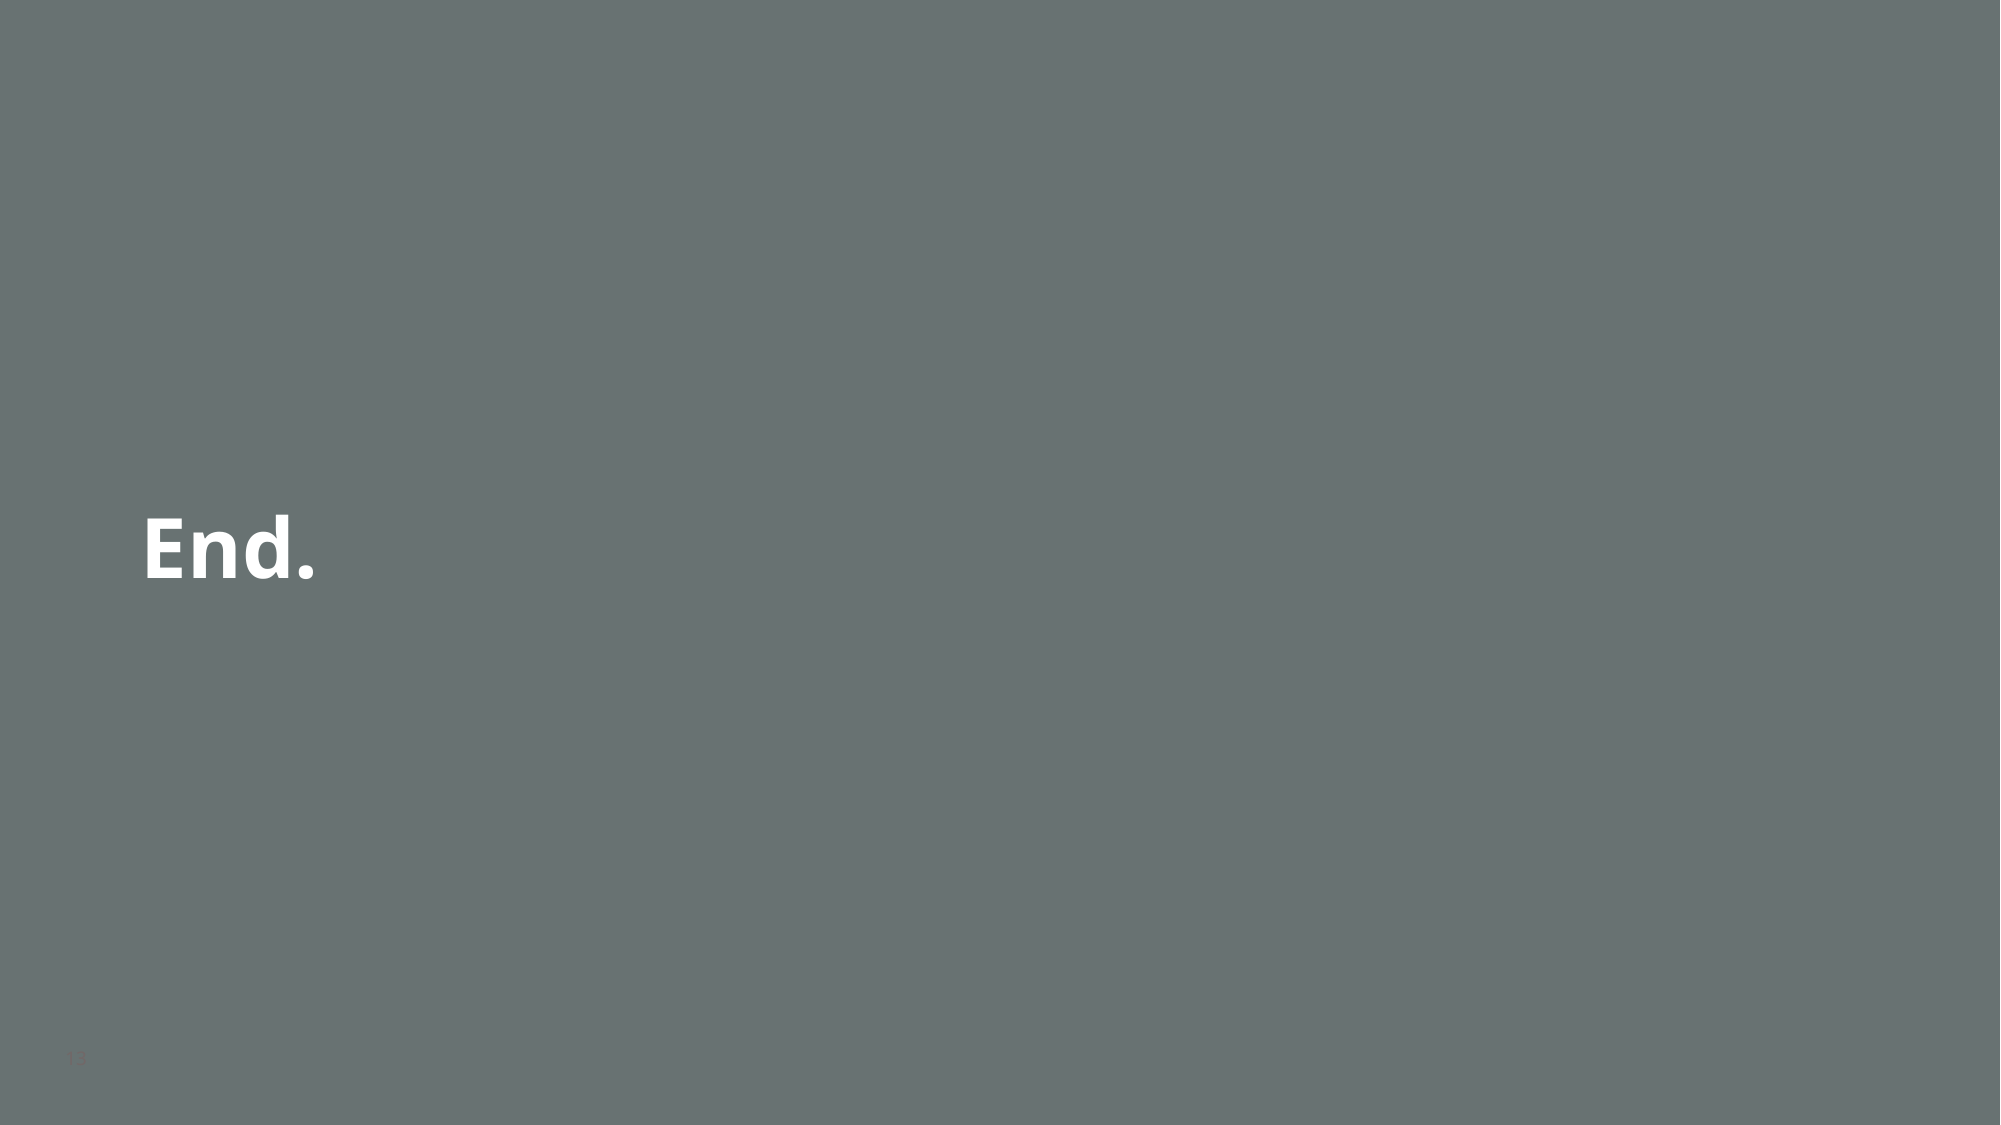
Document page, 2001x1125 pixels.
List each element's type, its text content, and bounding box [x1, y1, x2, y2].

title End. [125, 468, 964, 622]
